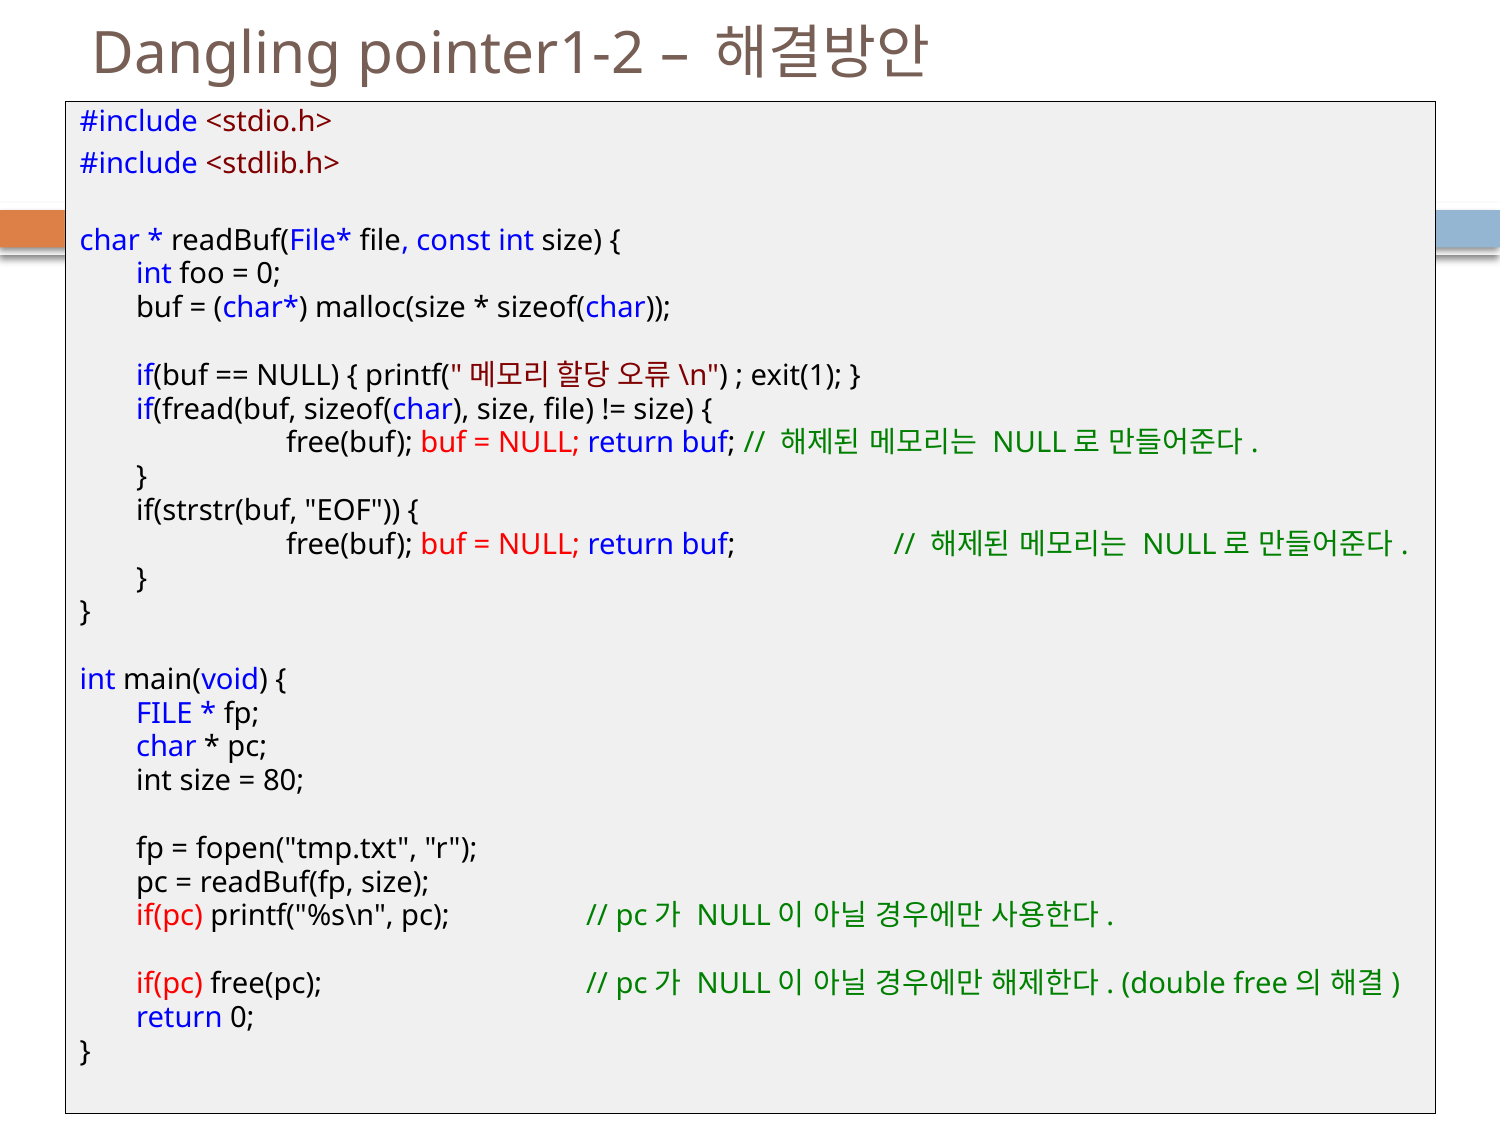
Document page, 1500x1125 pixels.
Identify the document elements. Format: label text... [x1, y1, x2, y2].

text_box #include <stdio.h> #include <stdlib.h> char * readBuf(File* file, const int size) { int foo = 0; buf = (char*) malloc(size * sizeof(char)); if(buf == NULL) { printf("메모리 할당 오류\n") ; exit(1); } if(fread(buf, sizeof(char), size, file) != size) { free(buf); buf = NULL; return buf; // 해제된 메모리는 NULL로 만들어준다. } if(strstr(buf, "EOF")) { free(buf); buf = NULL; return buf; // 해제된 메모리는 NULL로 만들어준다. } } int main(void) { FILE * fp; char * pc; int size = 80; fp = fopen("tmp.txt", "r"); pc = readBuf(fp, size); if(pc) printf("%s\n", pc); // pc가 NULL이 아닐 경우에만 사용한다. if(pc) free(pc); // pc가 NULL이 아닐 경우에만 해제한다. (double free의 해결) return 0; } [64, 101, 1436, 1114]
title Dangling pointer1-2 – 해결방안 [76, 7, 1427, 93]
